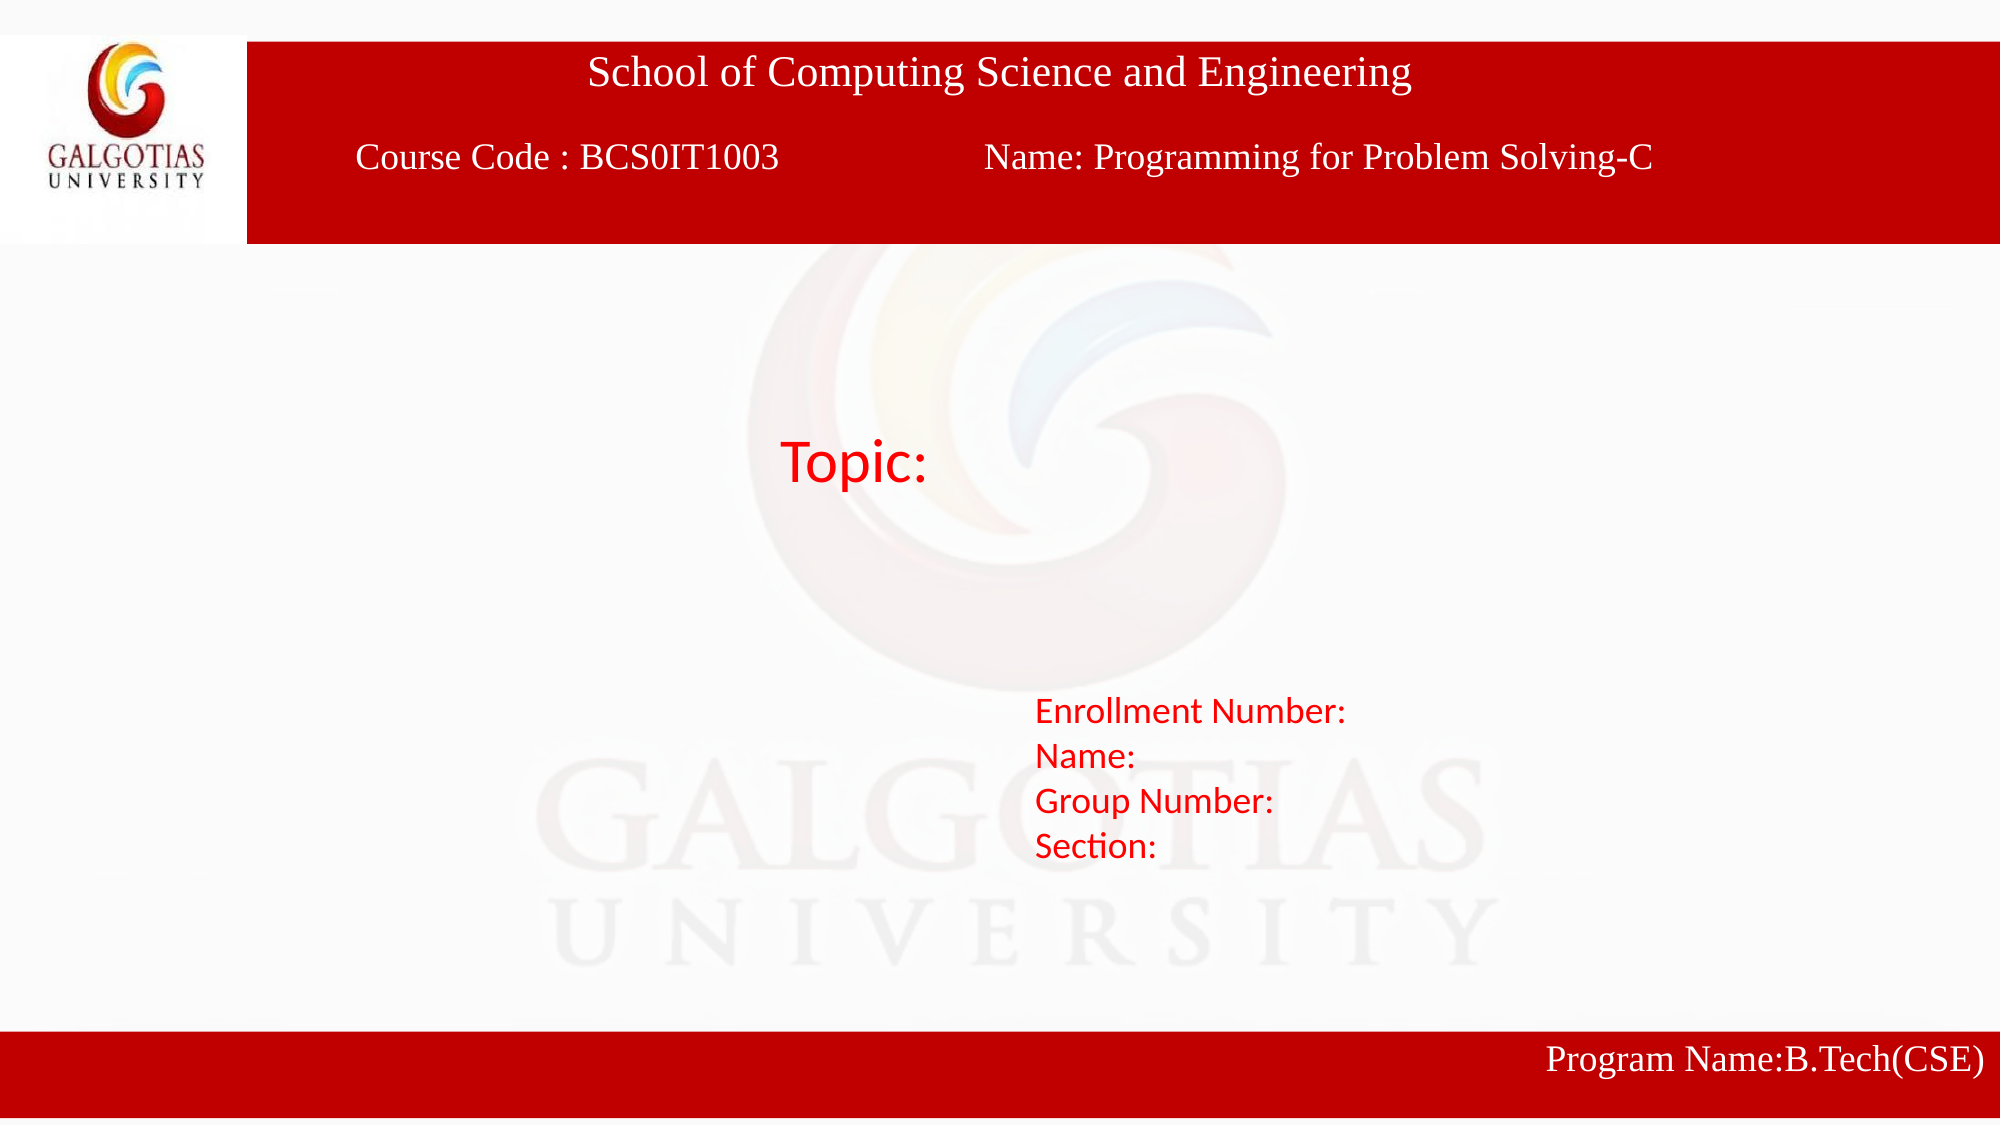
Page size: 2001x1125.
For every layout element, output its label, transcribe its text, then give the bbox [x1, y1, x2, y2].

text_box Program Name:B.Tech(CSE) [0, 1031, 2000, 1119]
text_box [320, 244, 1645, 251]
picture [0, 35, 247, 244]
text_box Topic: [766, 412, 1684, 578]
text_box School of Computing Science and Engineering Course Code : BCS0IT1003 Name: Programming for Problem Solving-C [247, 41, 2000, 244]
text_box Enrollment Number: Name: Group Number: Section: [1020, 679, 2000, 919]
